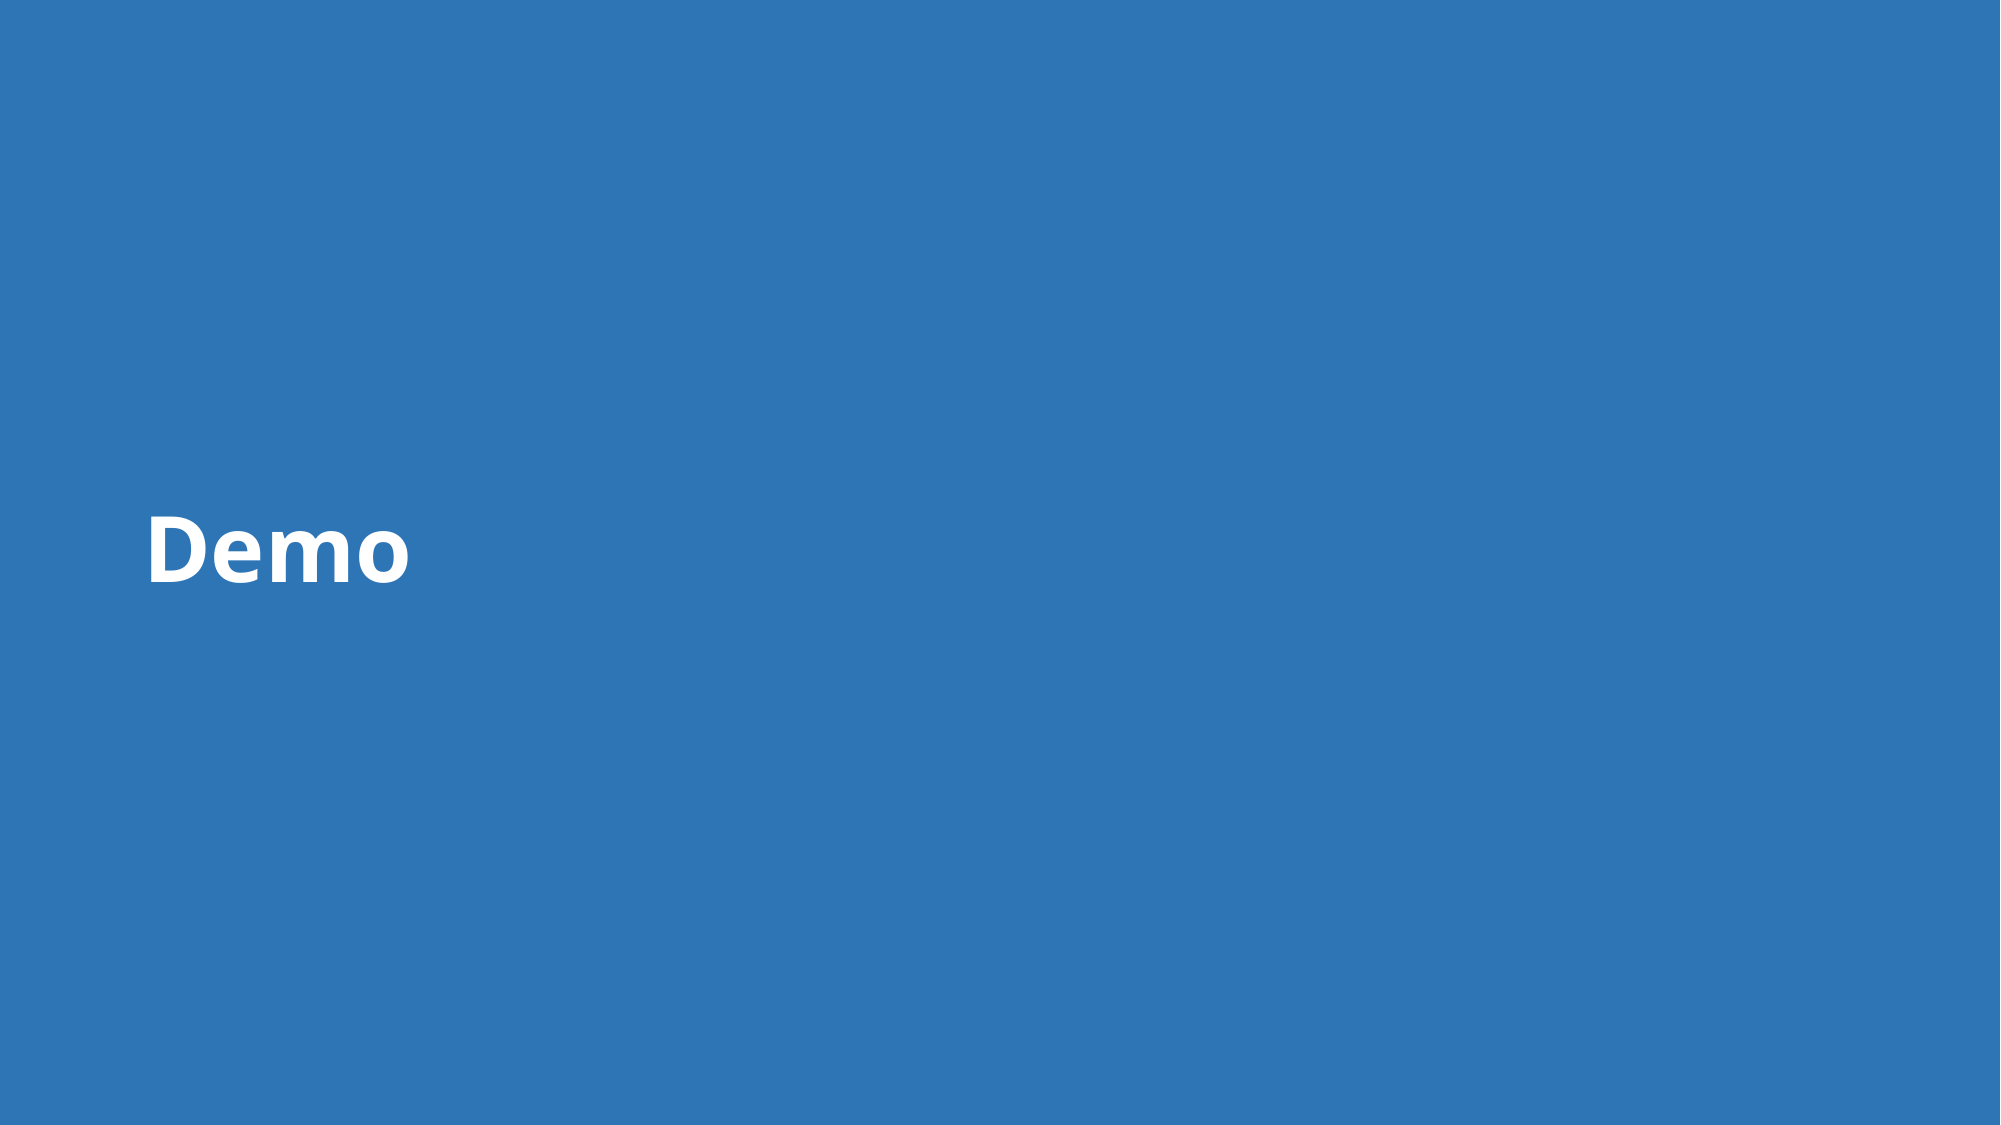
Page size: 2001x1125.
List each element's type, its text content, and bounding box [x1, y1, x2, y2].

title Demo [128, 443, 1854, 662]
